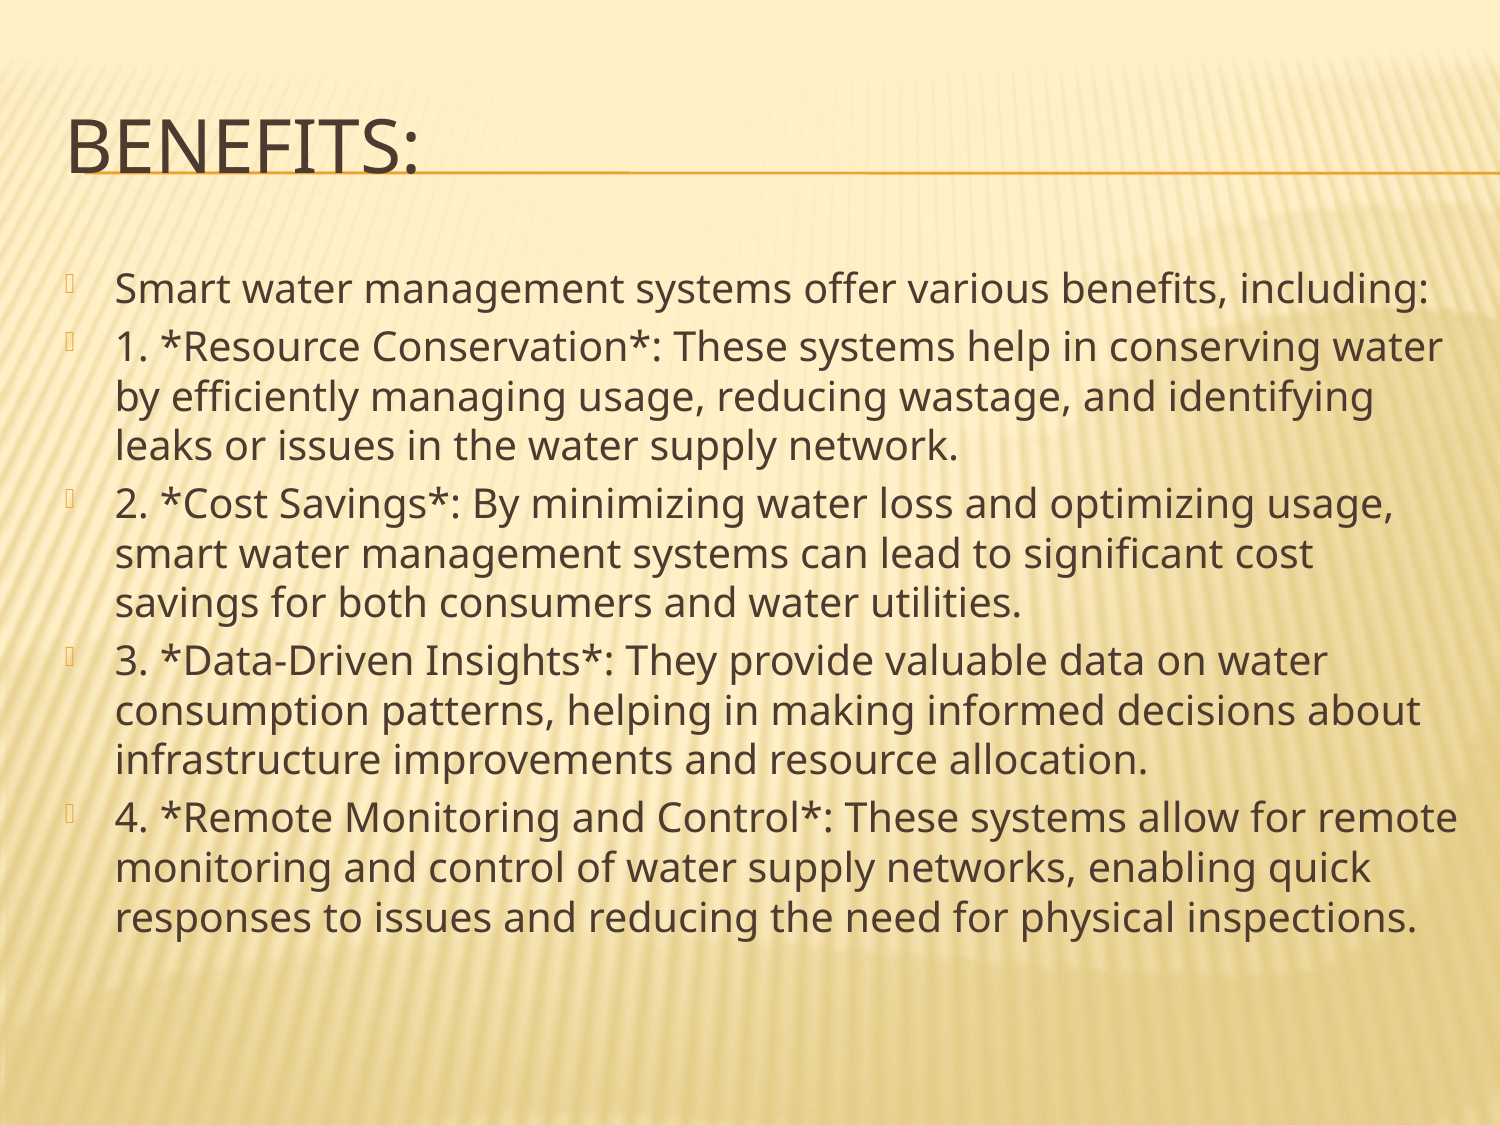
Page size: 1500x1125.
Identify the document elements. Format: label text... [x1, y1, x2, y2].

list Smart water management systems offer various benefits, including: 1. *Resource Conservation*: These systems help in conserving water by efficiently managing usage, reducing wastage, and identifying leaks or issues in the water supply network. 2. *Cost Savings*: By minimizing water loss and optimizing usage, smart water management systems can lead to significant cost savings for both consumers and water utilities. 3. *Data-Driven Insights*: They provide valuable data on water consumption patterns, helping in making informed decisions about infrastructure improvements and resource allocation. 4. *Remote Monitoring and Control*: These systems allow for remote monitoring and control of water supply networks, enabling quick responses to issues and reducing the need for physical inspections. [50, 254, 1475, 998]
title Benefits: [50, 75, 1475, 213]
